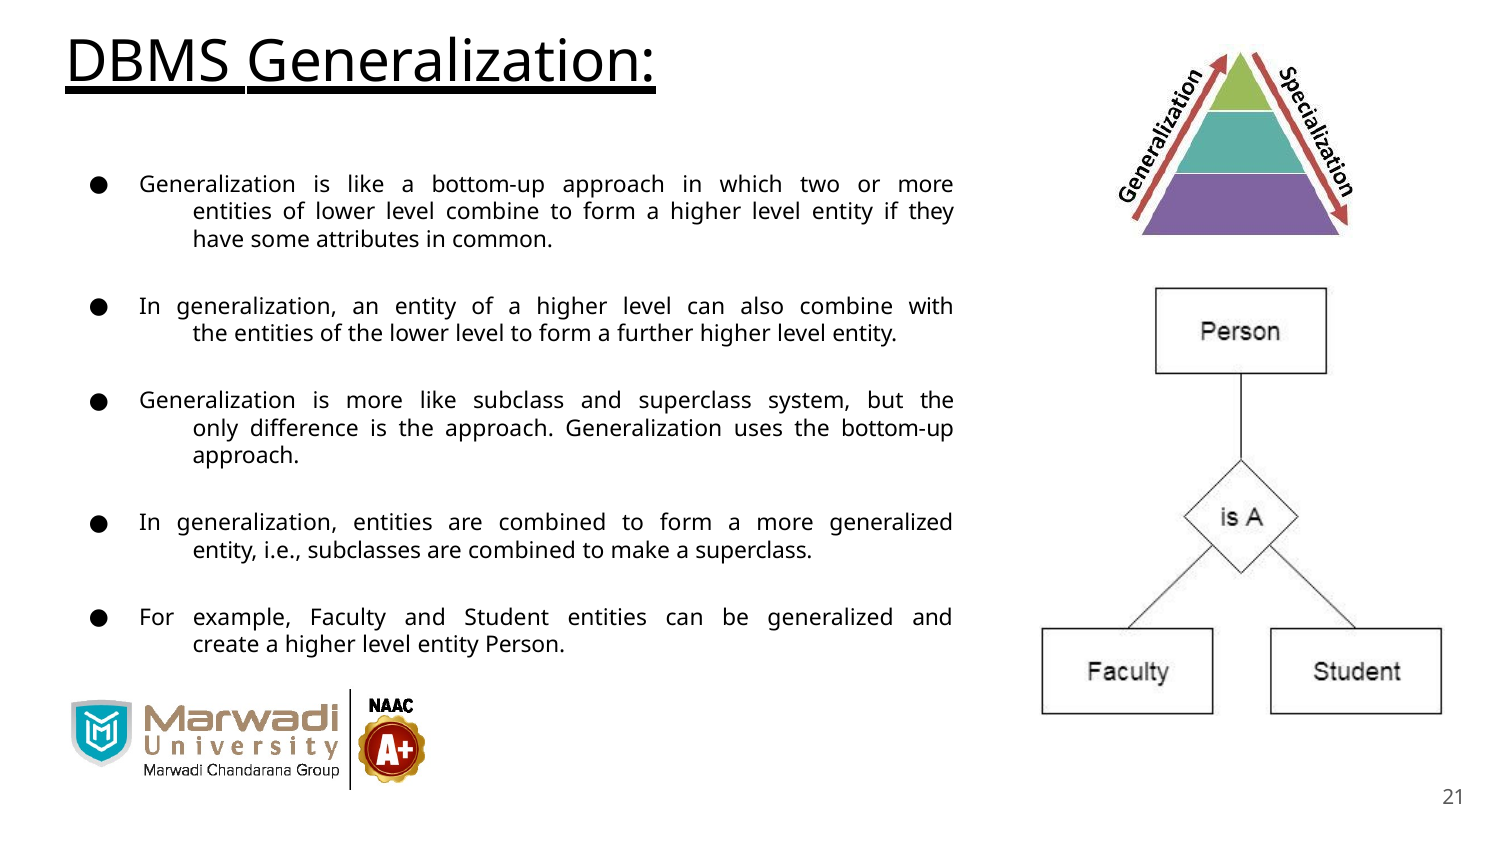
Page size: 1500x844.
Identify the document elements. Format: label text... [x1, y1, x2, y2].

title DBMS Generalization: [63, 20, 1107, 164]
picture [1115, 44, 1353, 238]
picture [1039, 285, 1445, 716]
text_box Generalization is like a bottom-up approach in which two or more entities of lower level combine to form a higher level entity if they have some attributes in common. In generalization, an entity of a higher level can also combine with the entities of the lower level to form a further higher level entity. Generalization is more like subclass and superclass system, but the only difference is the approach. Generalization uses the bottom-up approach. In generalization, entities are combined to form a more generalized entity, i.e., subclasses are combined to make a superclass. For example, Faculty and Student entities can be generalized and create a higher level entity Person. [86, 167, 955, 658]
picture [60, 676, 436, 802]
slide_number 21 [1440, 783, 1475, 844]
